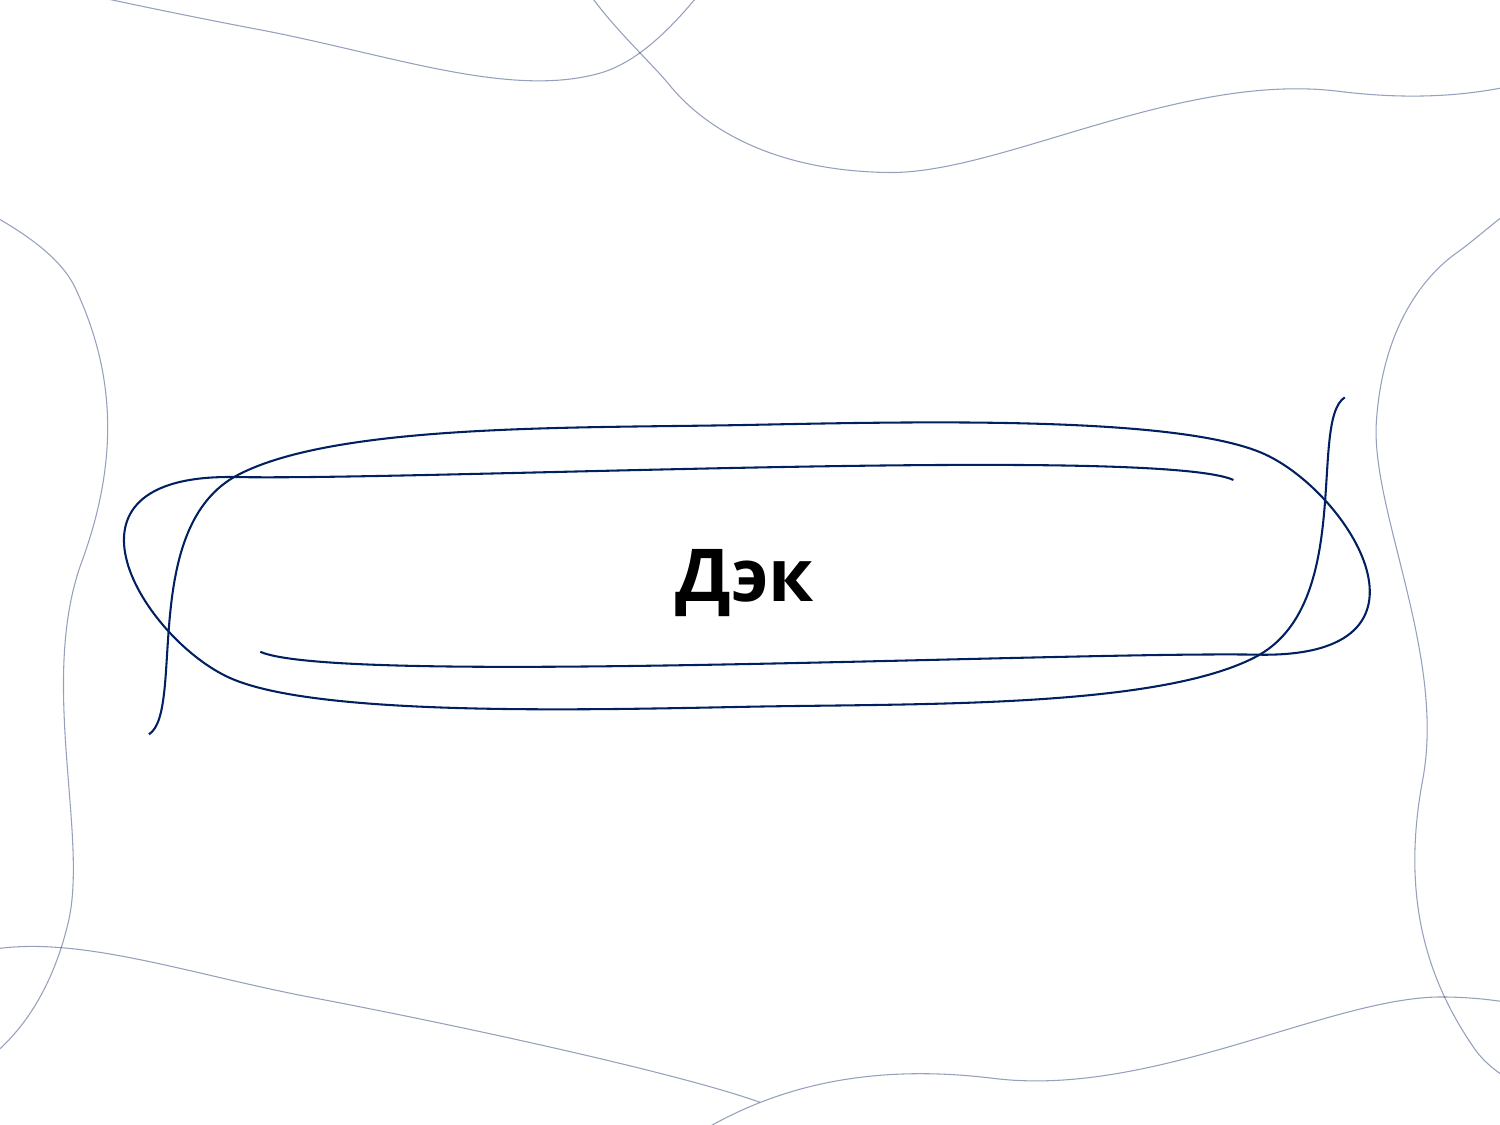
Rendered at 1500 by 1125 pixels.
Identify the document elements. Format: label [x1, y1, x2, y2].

text_box [122, 475, 233, 632]
text_box [0, 218, 109, 947]
text_box [592, 0, 1500, 174]
text_box [148, 421, 1371, 736]
text_box [0, 945, 760, 1125]
text_box [227, 653, 1260, 711]
title [157, 621, 163, 628]
text_box [1375, 217, 1500, 1000]
text_box [107, 0, 639, 82]
text_box [710, 995, 1500, 1125]
text_box [1268, 396, 1346, 499]
